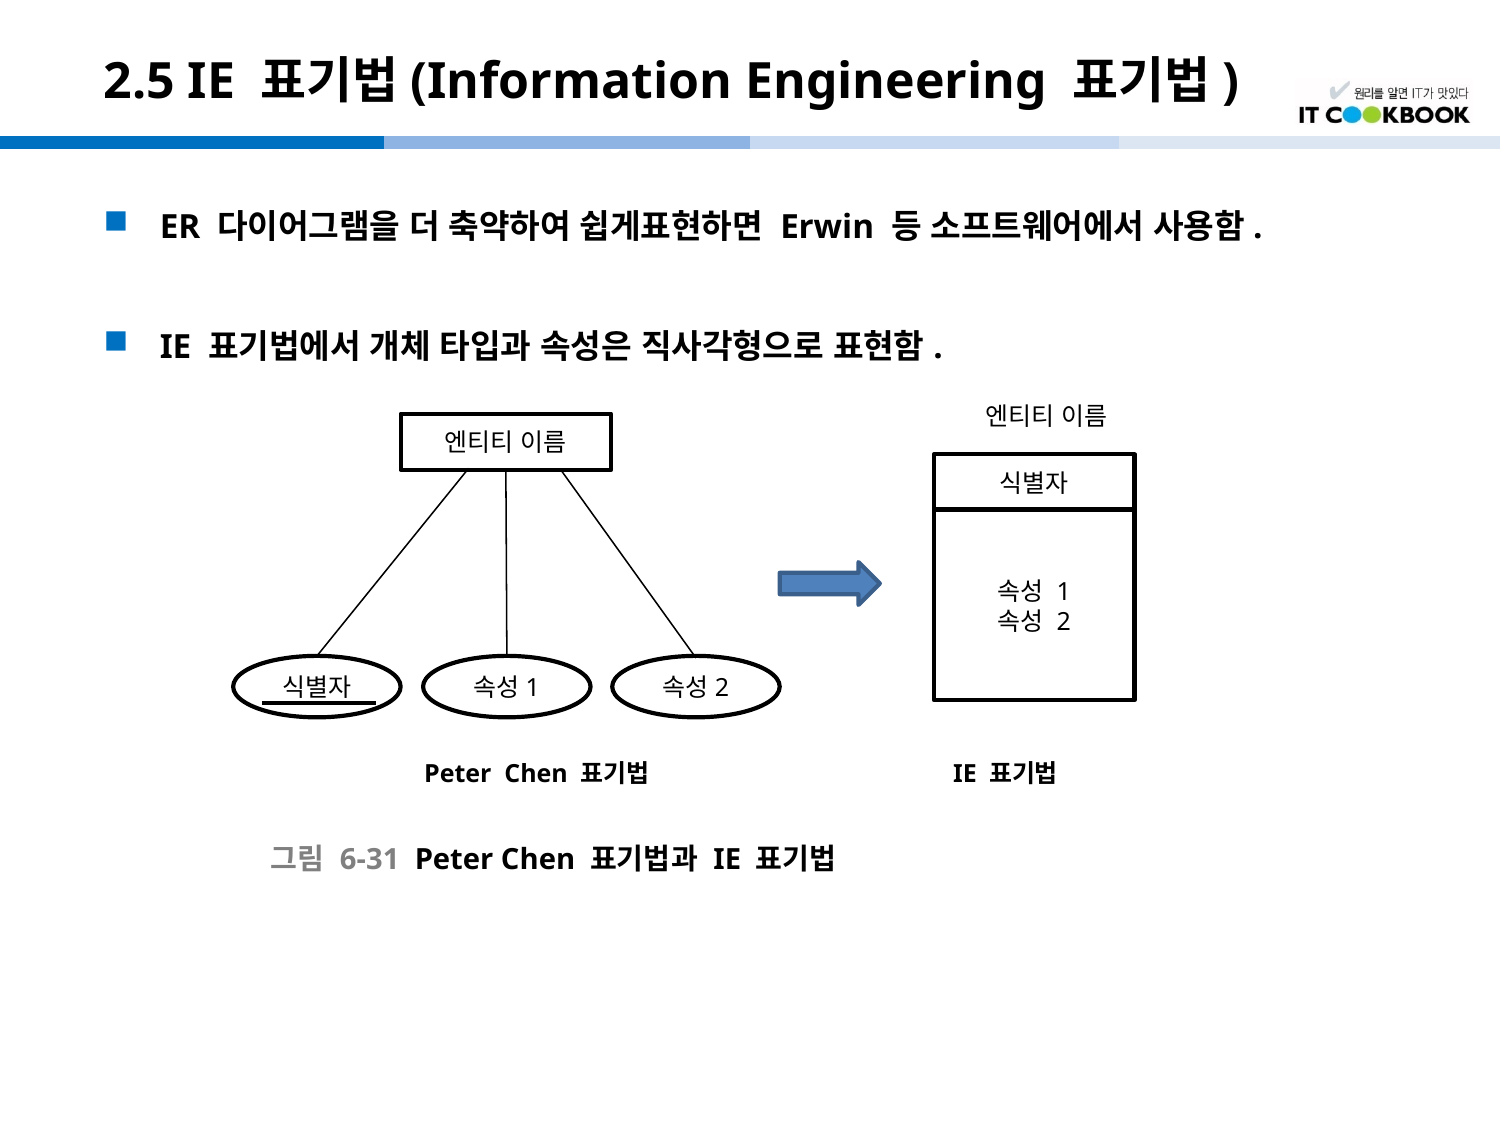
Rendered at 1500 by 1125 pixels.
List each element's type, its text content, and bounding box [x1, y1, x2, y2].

title 2.5 IE 표기법(Information Engineering 표기법) [88, 32, 1330, 124]
picture [1295, 78, 1473, 125]
text_box 그림 6-31 Peter Chen 표기법과 IE 표기법 [255, 834, 563, 882]
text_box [232, 392, 1135, 796]
list ER 다이어그램을 더 축약하여 쉽게표현하면 Erwin 등 소프트웨어에서 사용함. IE 표기법에서 개체 타입과 속성은 직사각형으로 표현함. [88, 177, 1412, 1077]
